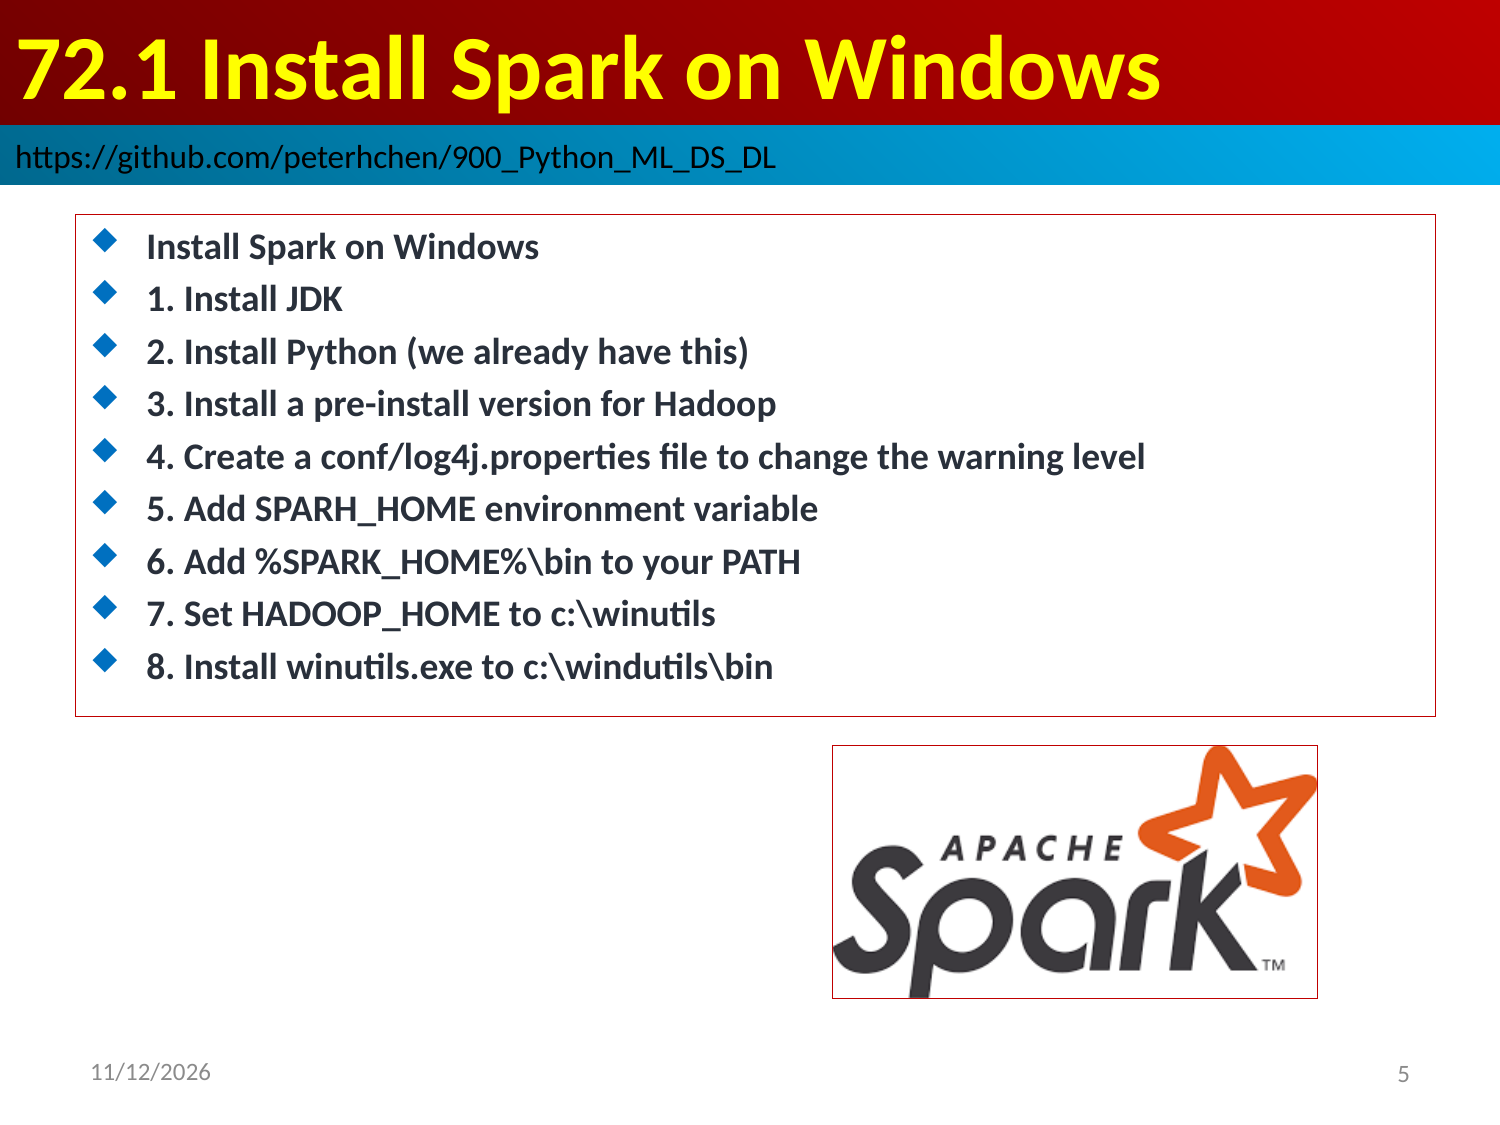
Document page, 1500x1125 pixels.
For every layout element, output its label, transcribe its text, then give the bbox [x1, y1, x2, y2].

slide_number 5 [1074, 1042, 1425, 1103]
subtitle Install Spark on Windows 1. Install JDK 2. Install Python (we already have this) 3. Install a pre-install version for Hadoop 4. Create a conf/log4j.properties file to change the warning level 5. Add SPARH_HOME environment variable 6. Add %SPARK_HOME%\bin to your PATH 7. Set HADOOP_HOME to c:\winutils 8. Install winutils.exe to c:\windutils\bin [75, 214, 1436, 717]
text_box https://github.com/peterhchen/900_Python_ML_DS_DL [0, 125, 1500, 185]
title 72.1 Install Spark on Windows [0, 0, 1500, 125]
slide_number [75, 1040, 425, 1101]
picture [831, 745, 1319, 999]
